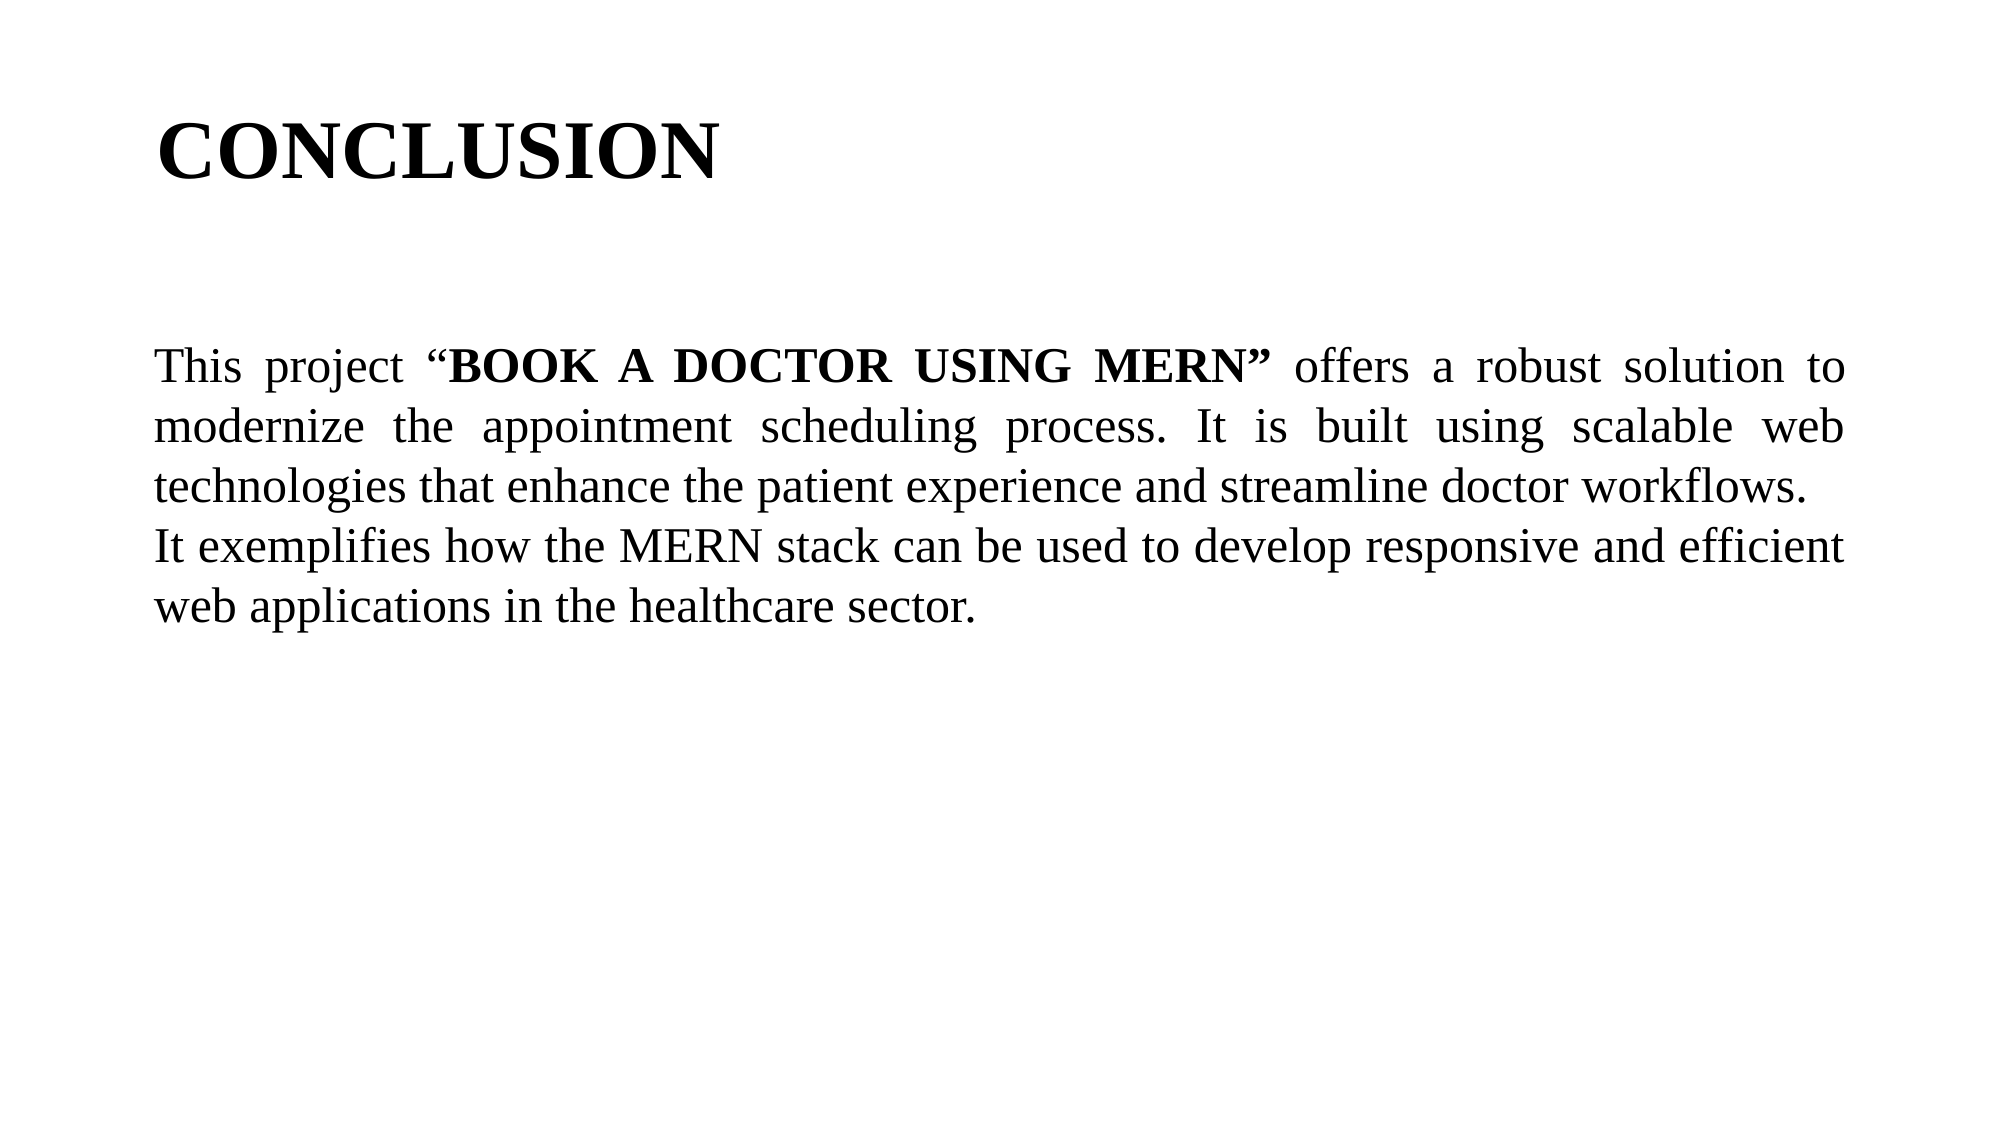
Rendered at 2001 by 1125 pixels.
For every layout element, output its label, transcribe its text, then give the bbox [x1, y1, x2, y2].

text_box This project “BOOK A DOCTOR USING MERN” offers a robust solution to modernize the appointment scheduling process. It is built using scalable web technologies that enhance the patient experience and streamline doctor workflows. It exemplifies how the MERN stack can be used to develop responsive and efficient web applications in the healthcare sector. [138, 325, 1862, 641]
text_box CONCLUSION [141, 87, 1142, 203]
